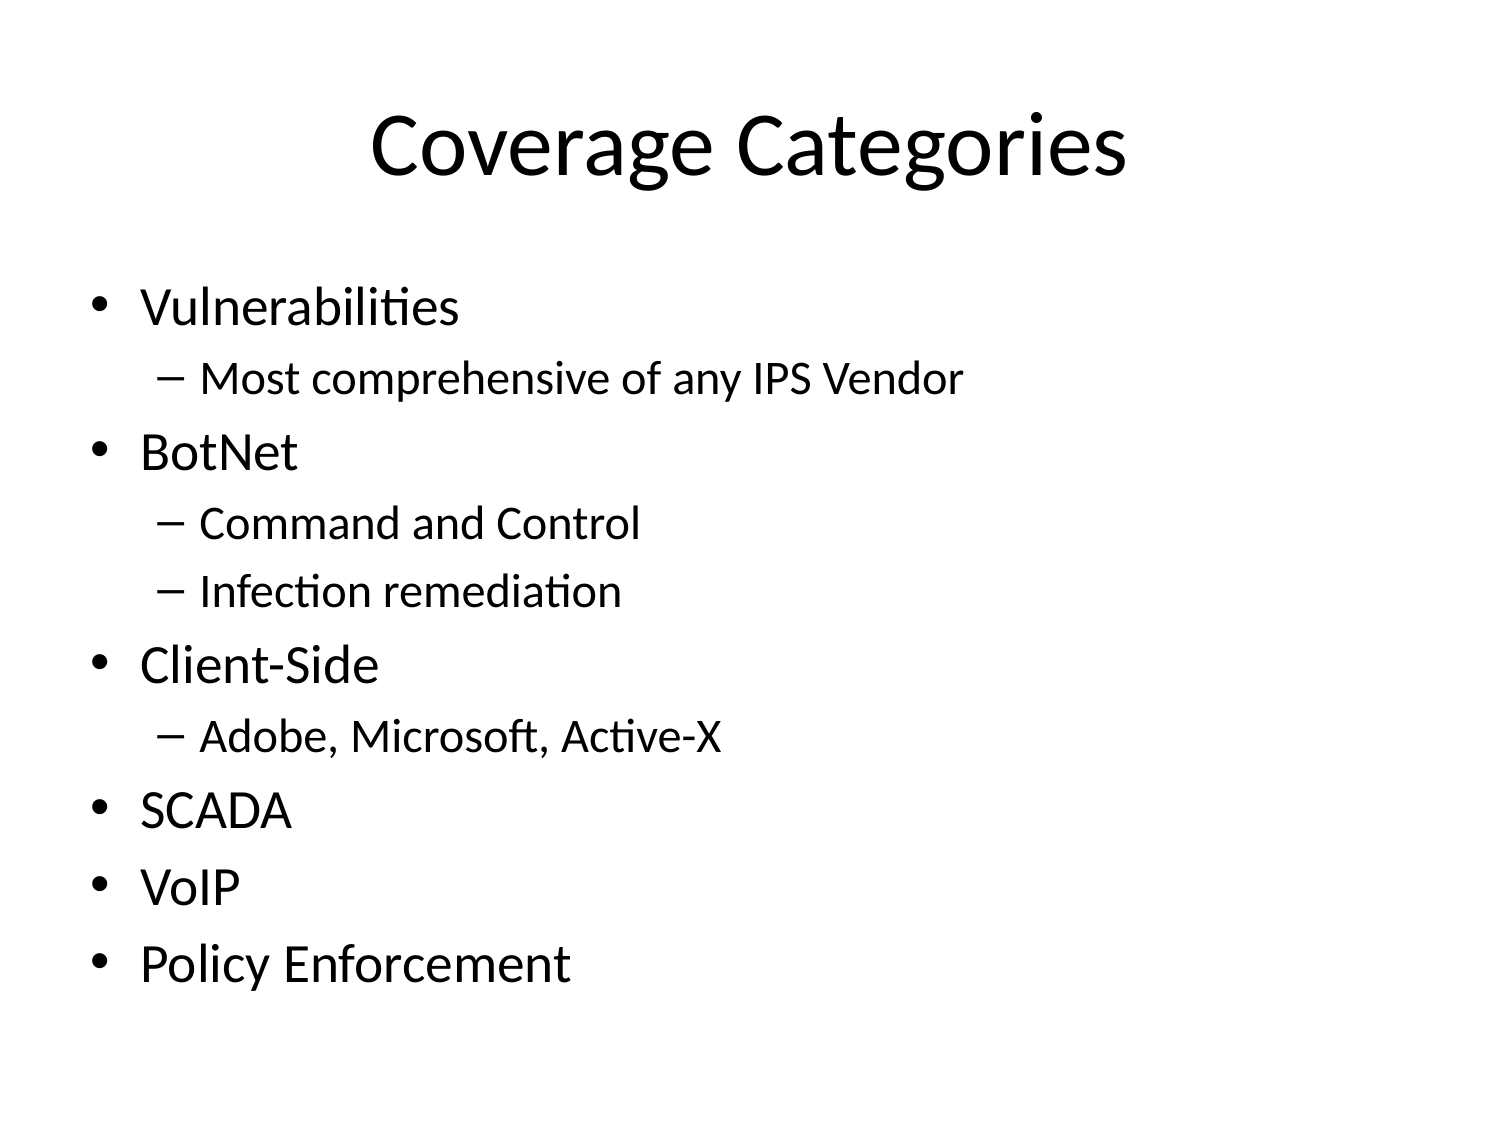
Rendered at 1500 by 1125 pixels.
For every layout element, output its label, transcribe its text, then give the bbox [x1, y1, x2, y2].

list Vulnerabilities Most comprehensive of any IPS Vendor BotNet Command and Control Infection remediation Client-Side Adobe, Microsoft, Active-X SCADA VoIP Policy Enforcement [75, 262, 1425, 1005]
title Coverage Categories [75, 45, 1425, 233]
